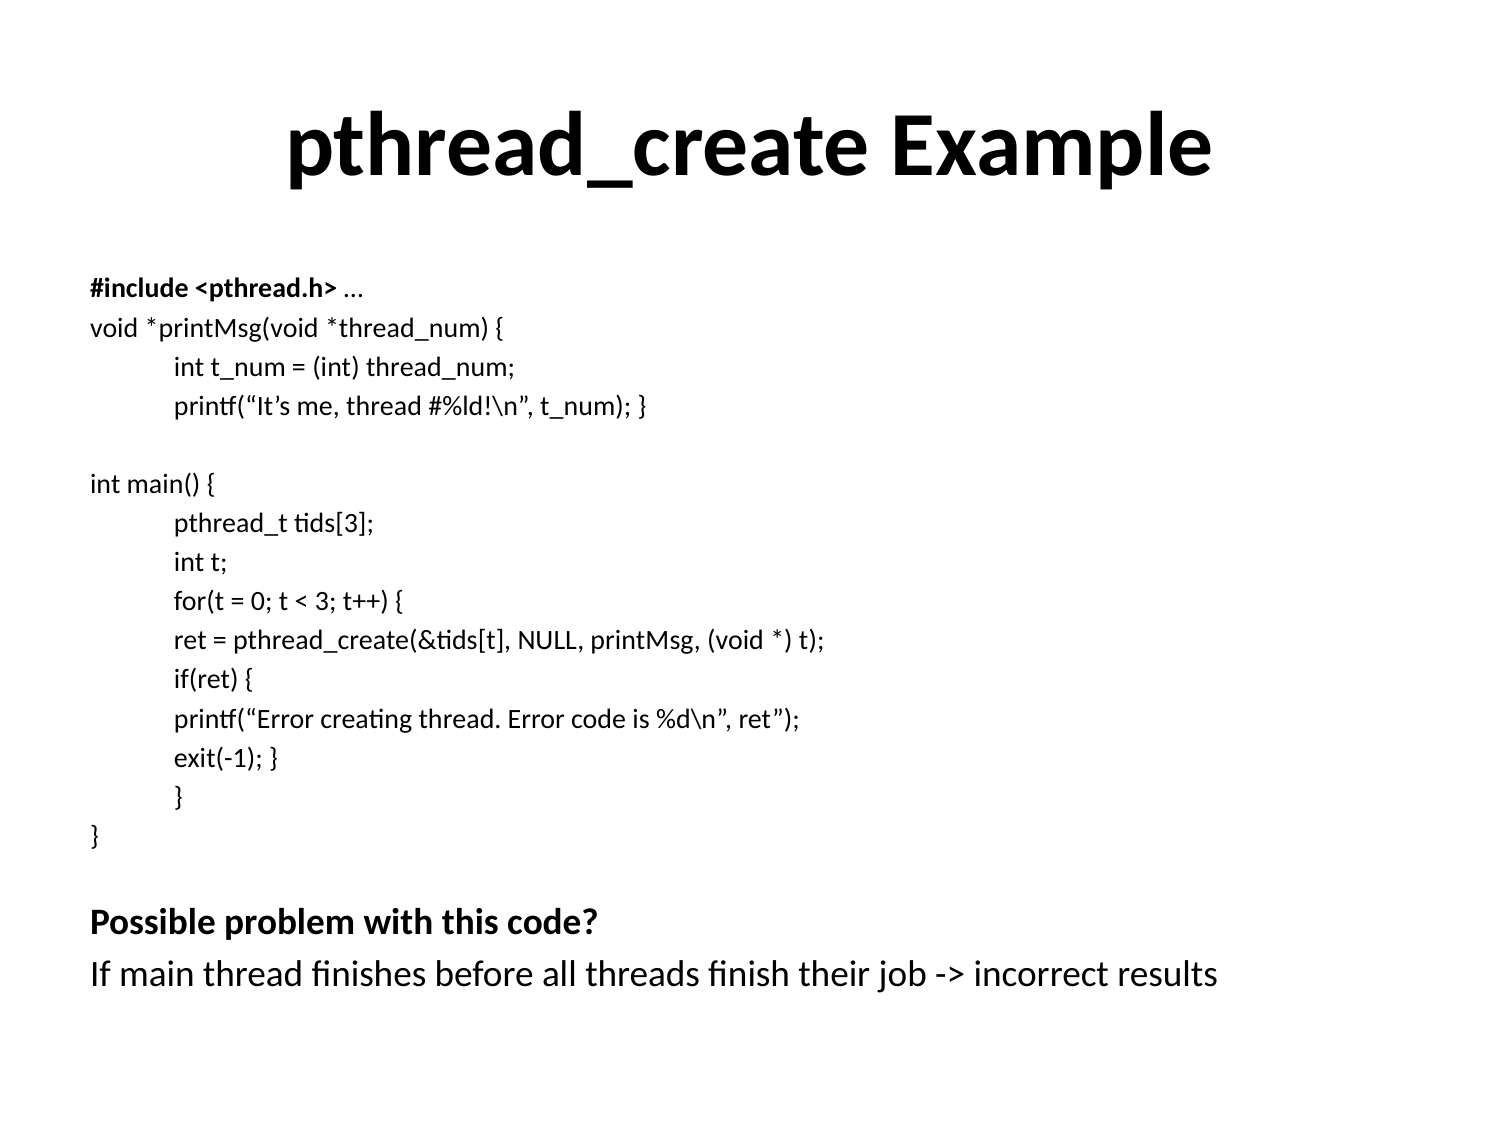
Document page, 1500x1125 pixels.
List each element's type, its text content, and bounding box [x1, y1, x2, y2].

title pthread_create Example [75, 45, 1425, 233]
list #include <pthread.h> … void *printMsg(void *thread_num) { int t_num = (int) thread_num; printf(“It’s me, thread #%ld!\n”, t_num); } int main() { pthread_t tids[3]; int t; for(t = 0; t < 3; t++) { ret = pthread_create(&tids[t], NULL, printMsg, (void *) t); if(ret) { printf(“Error creating thread. Error code is %d\n”, ret”); exit(-1); } } } Possible problem with this code? If main thread finishes before all threads finish their job -> incorrect results [75, 262, 1425, 1005]
